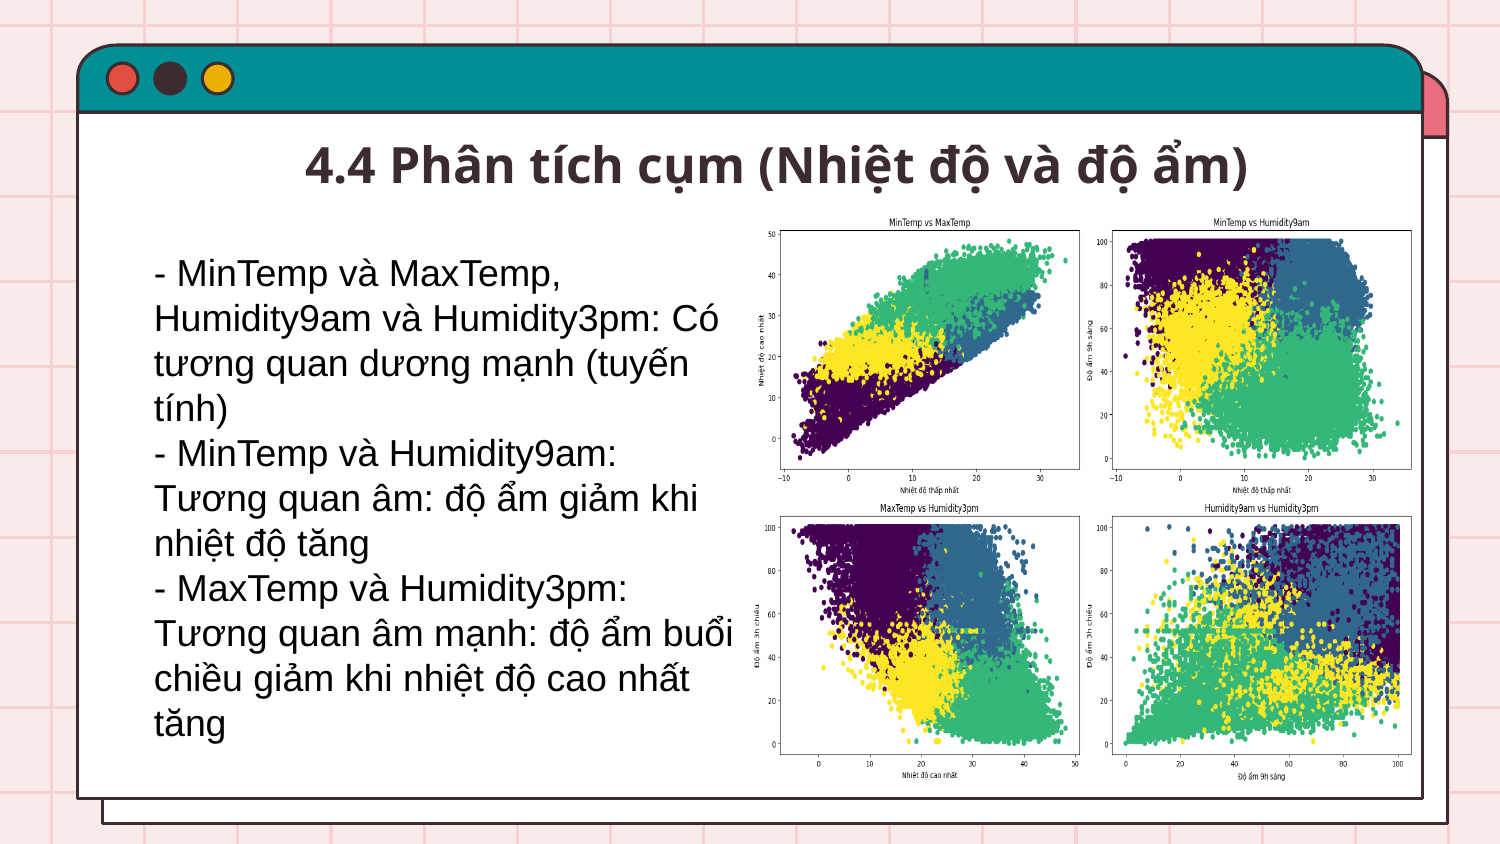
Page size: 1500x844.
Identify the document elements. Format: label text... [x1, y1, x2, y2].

text_box 4.4 Phân tích cụm (Nhiệt độ và độ ẩm) [115, 118, 1440, 213]
text_box - MinTemp và MaxTemp, Humidity9am và Humidity3pm: Có tương quan dương mạnh (tuyến tính) - MinTemp và Humidity9am: Tương quan âm: độ ẩm giảm khi nhiệt độ tăng - MaxTemp và Humidity3pm: Tương quan âm mạnh: độ ẩm buổi chiều giảm khi nhiệt độ cao nhất tăng [138, 241, 744, 752]
picture [749, 212, 1415, 786]
